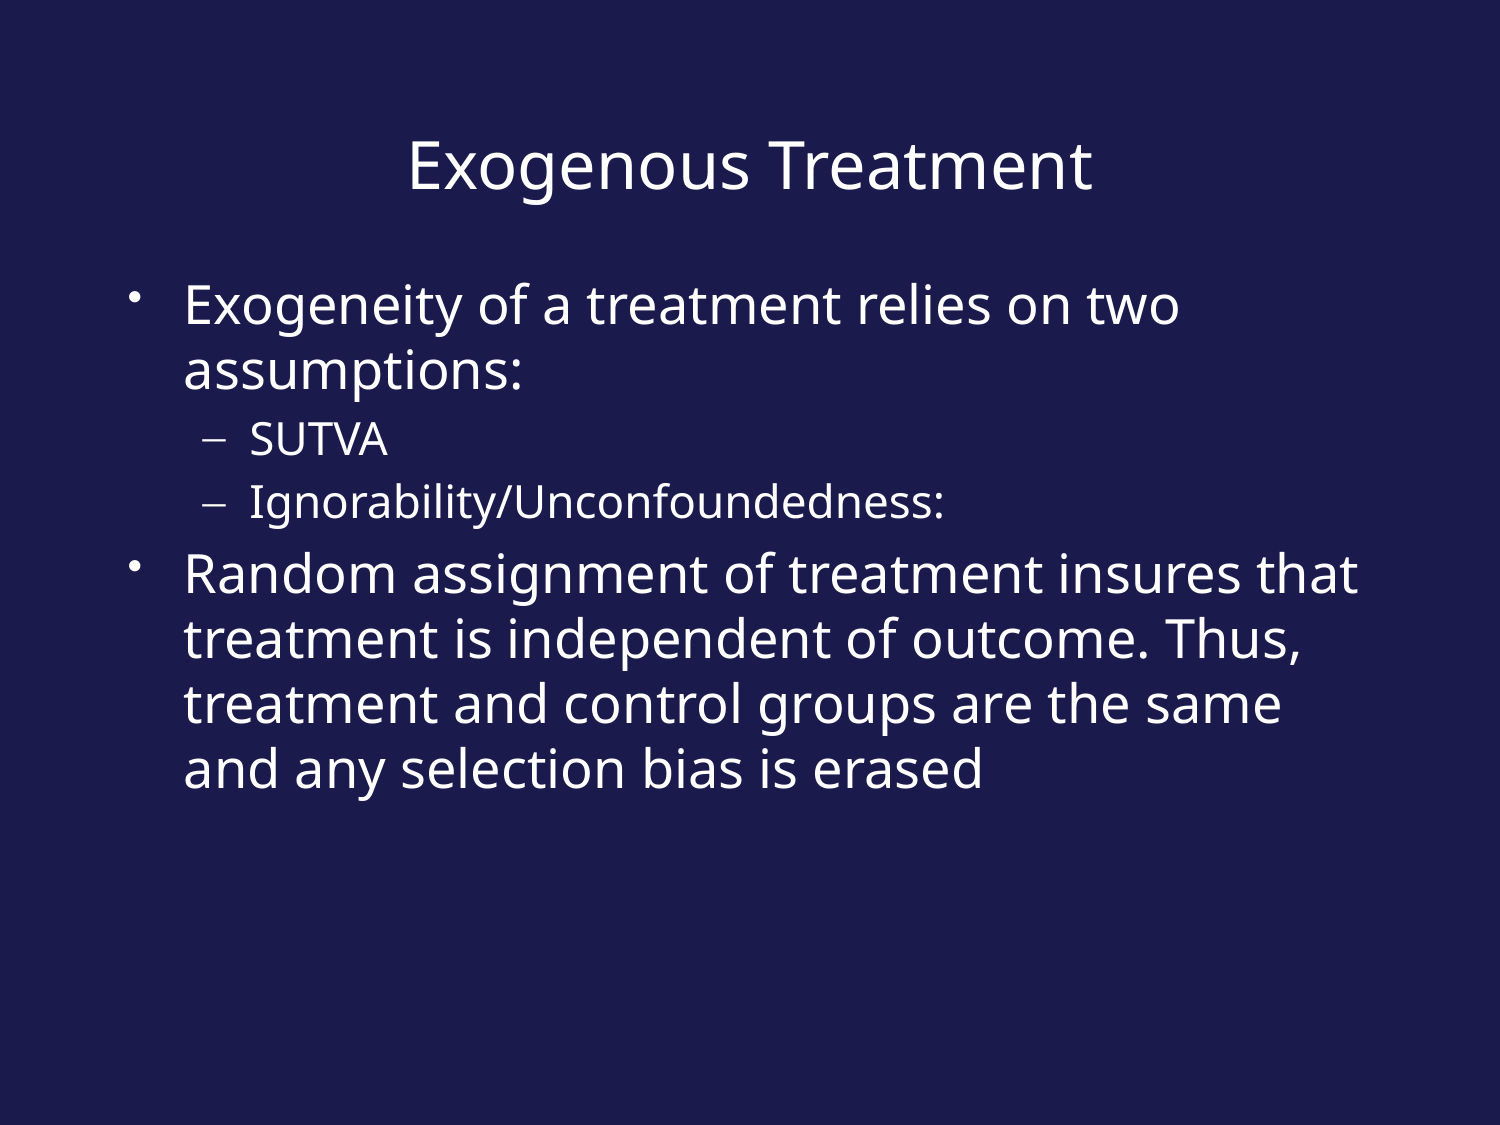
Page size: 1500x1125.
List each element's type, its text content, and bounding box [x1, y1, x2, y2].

title Exogenous Treatment [112, 99, 1388, 225]
